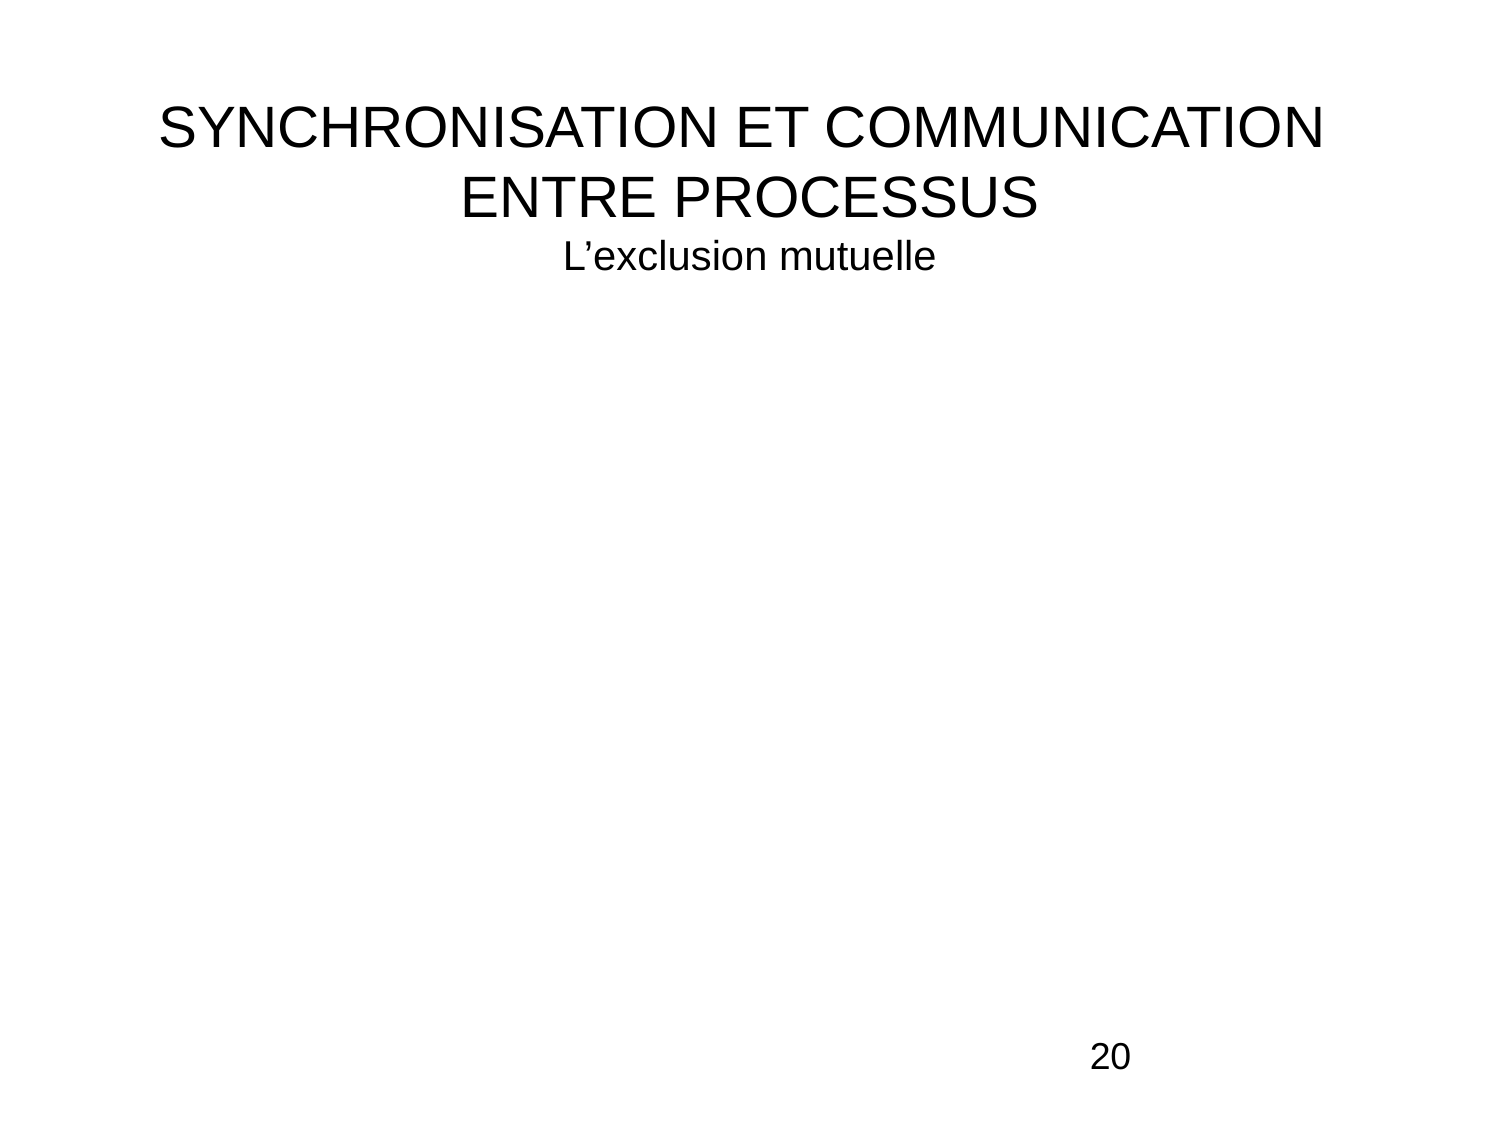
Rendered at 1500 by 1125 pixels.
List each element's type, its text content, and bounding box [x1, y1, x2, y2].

title SYNCHRONISATION ET COMMUNICATION ENTRE PROCESSUS L’exclusion mutuelle [75, 45, 1425, 233]
slide_number 20 [1074, 1024, 1426, 1103]
